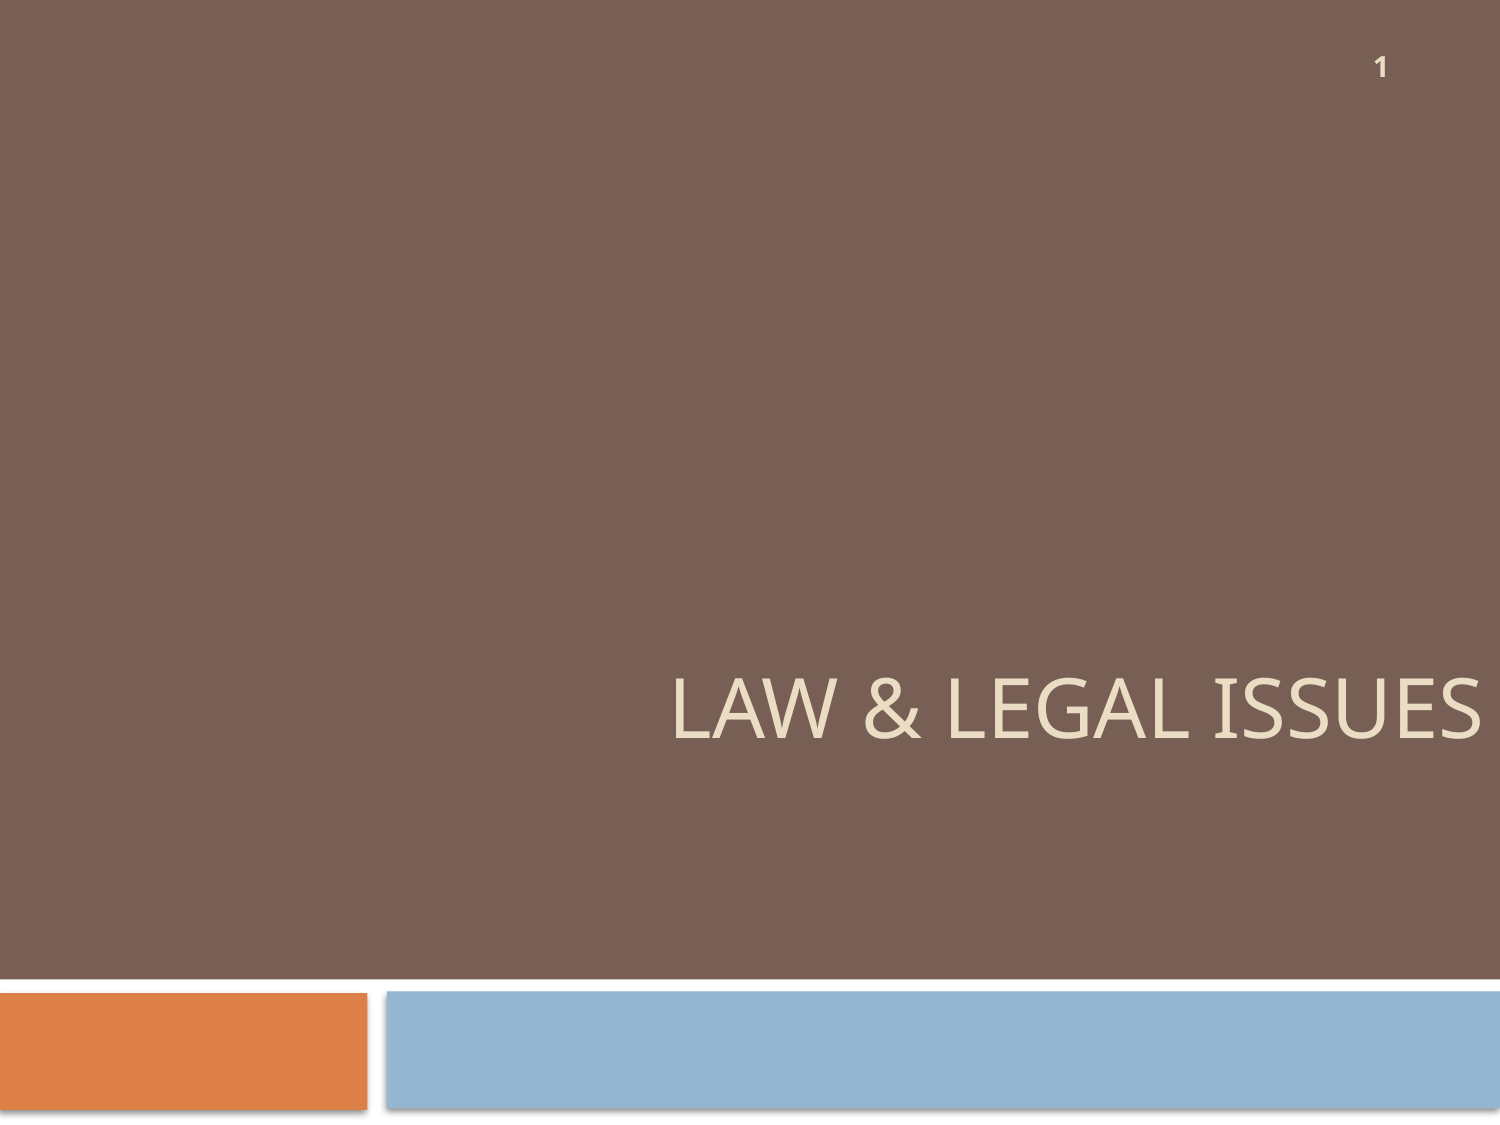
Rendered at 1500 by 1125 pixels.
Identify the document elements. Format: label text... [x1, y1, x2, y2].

title law & legal issues [0, 480, 1500, 863]
slide_number 1 [1312, 37, 1450, 100]
